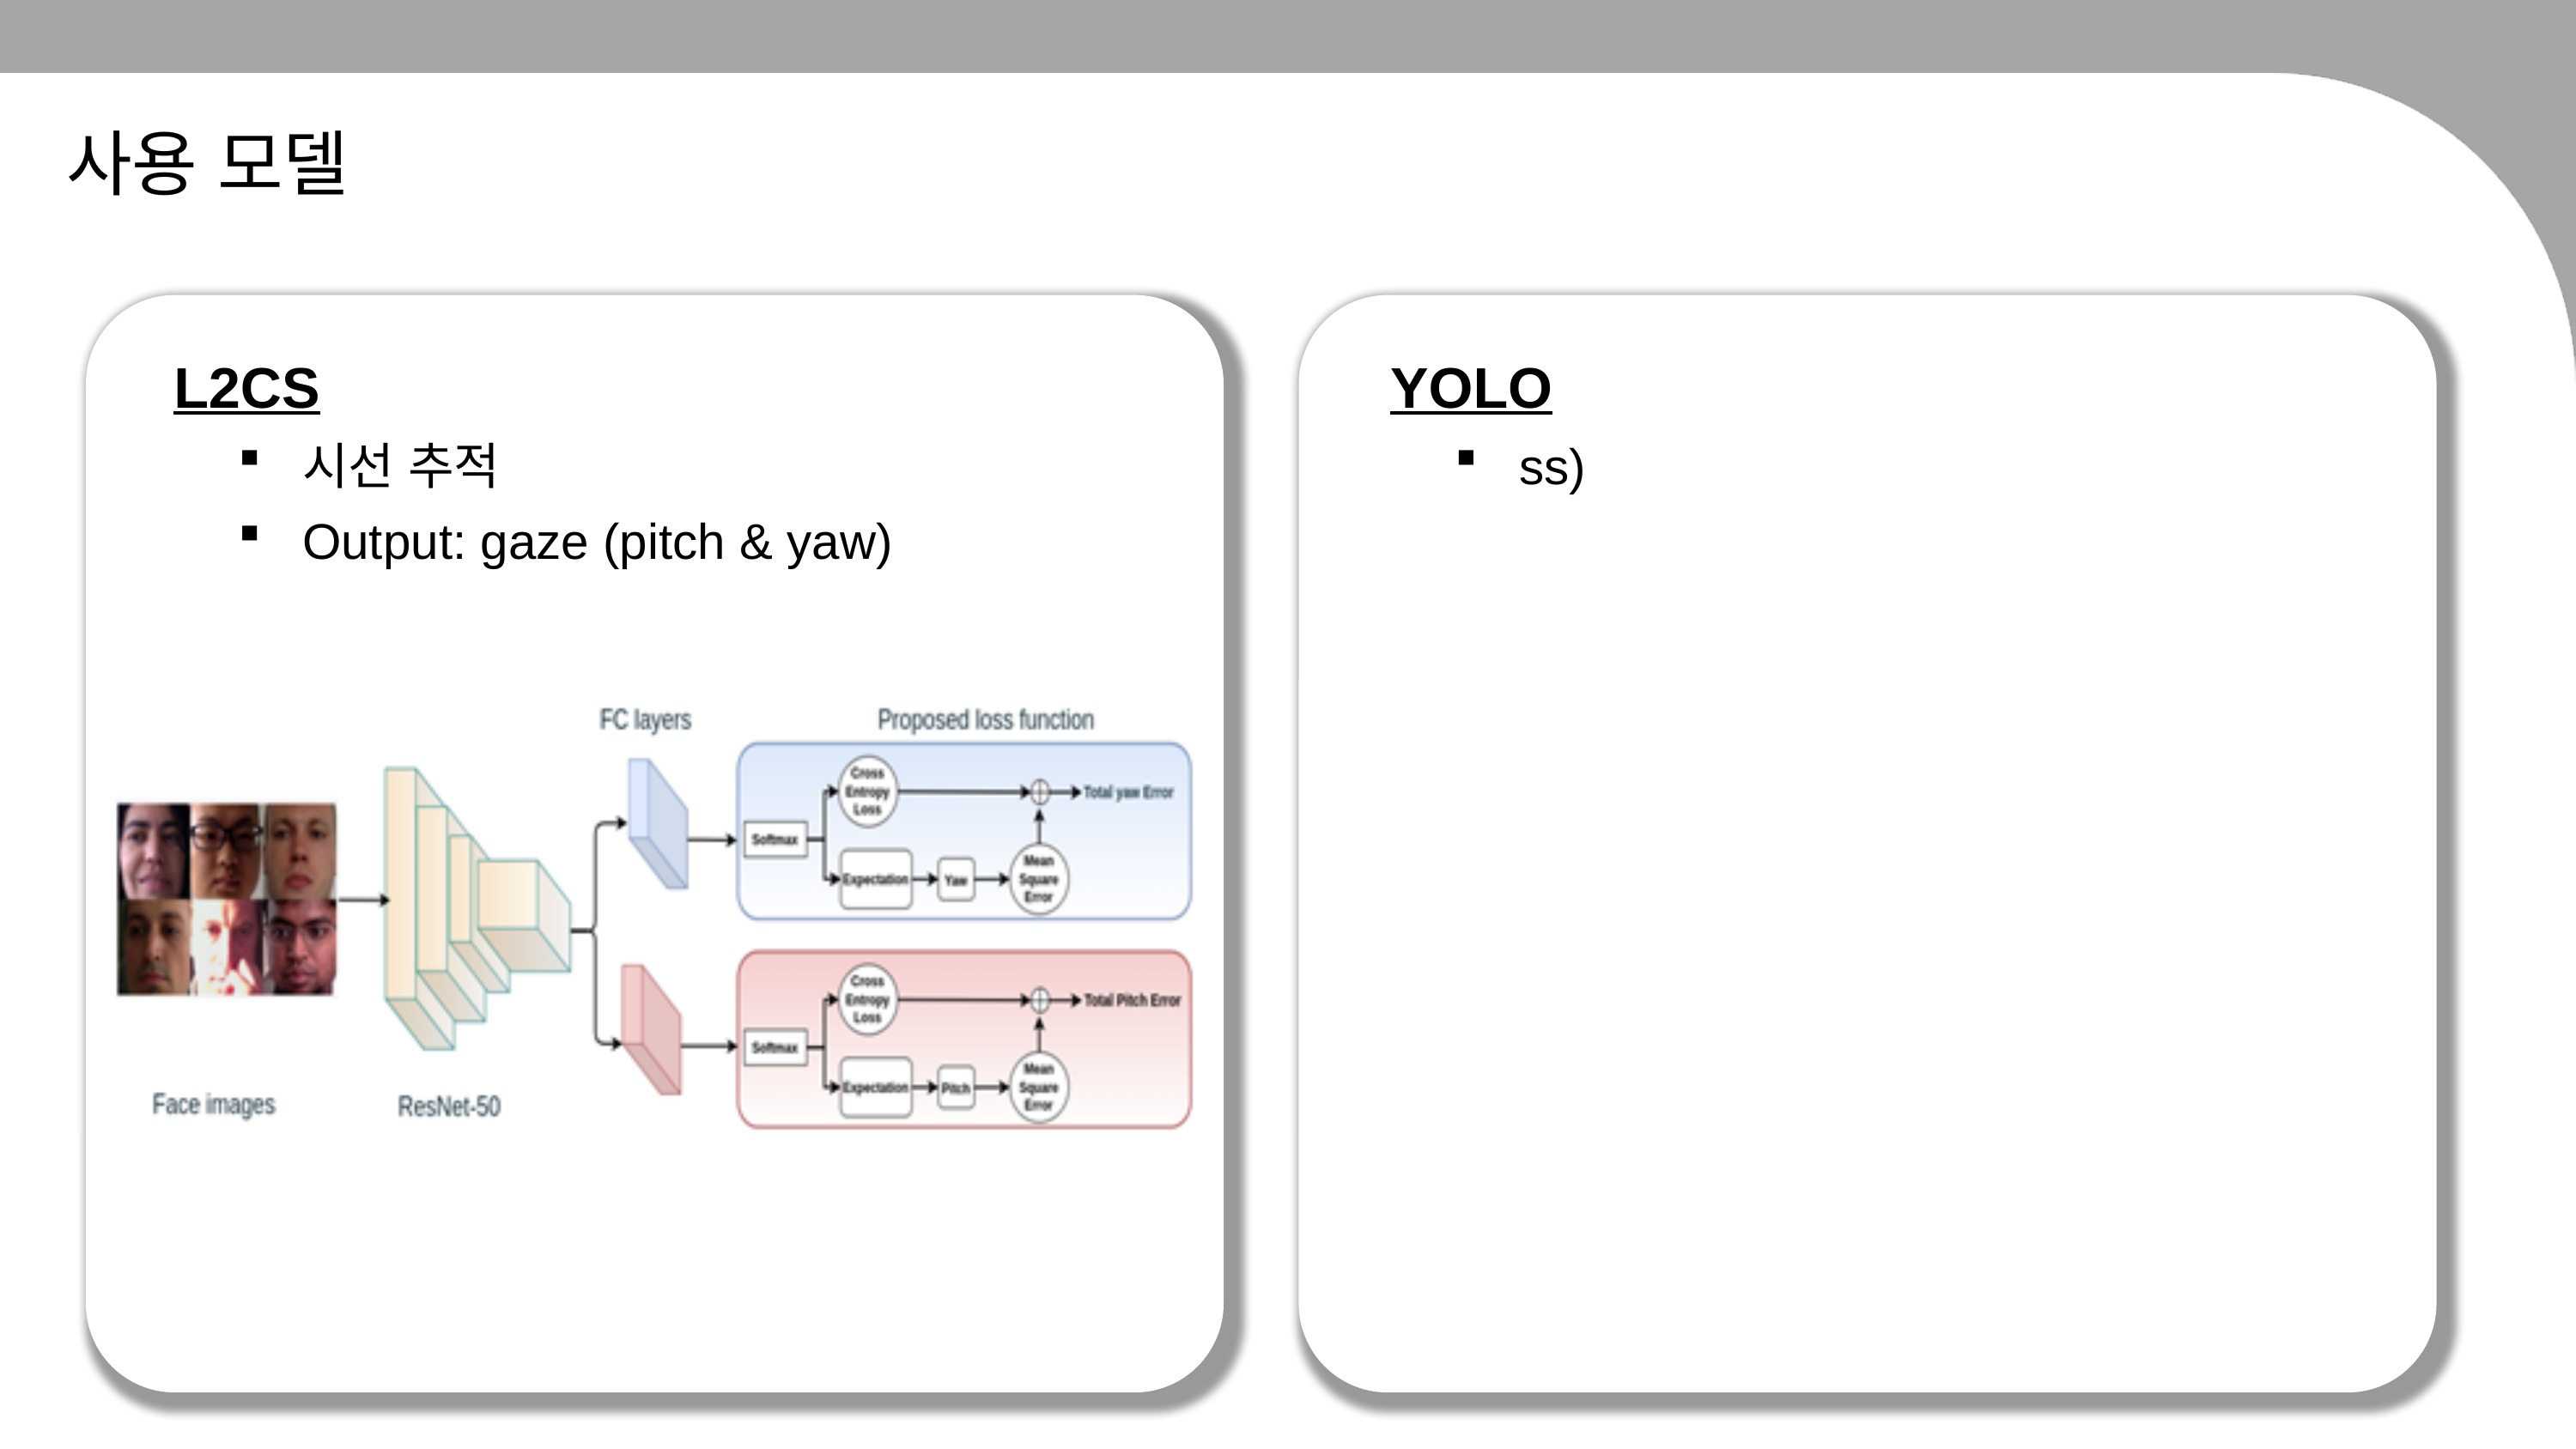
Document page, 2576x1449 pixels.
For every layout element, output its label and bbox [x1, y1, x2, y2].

text_box [0, 72, 2576, 1449]
picture [107, 688, 1202, 1154]
